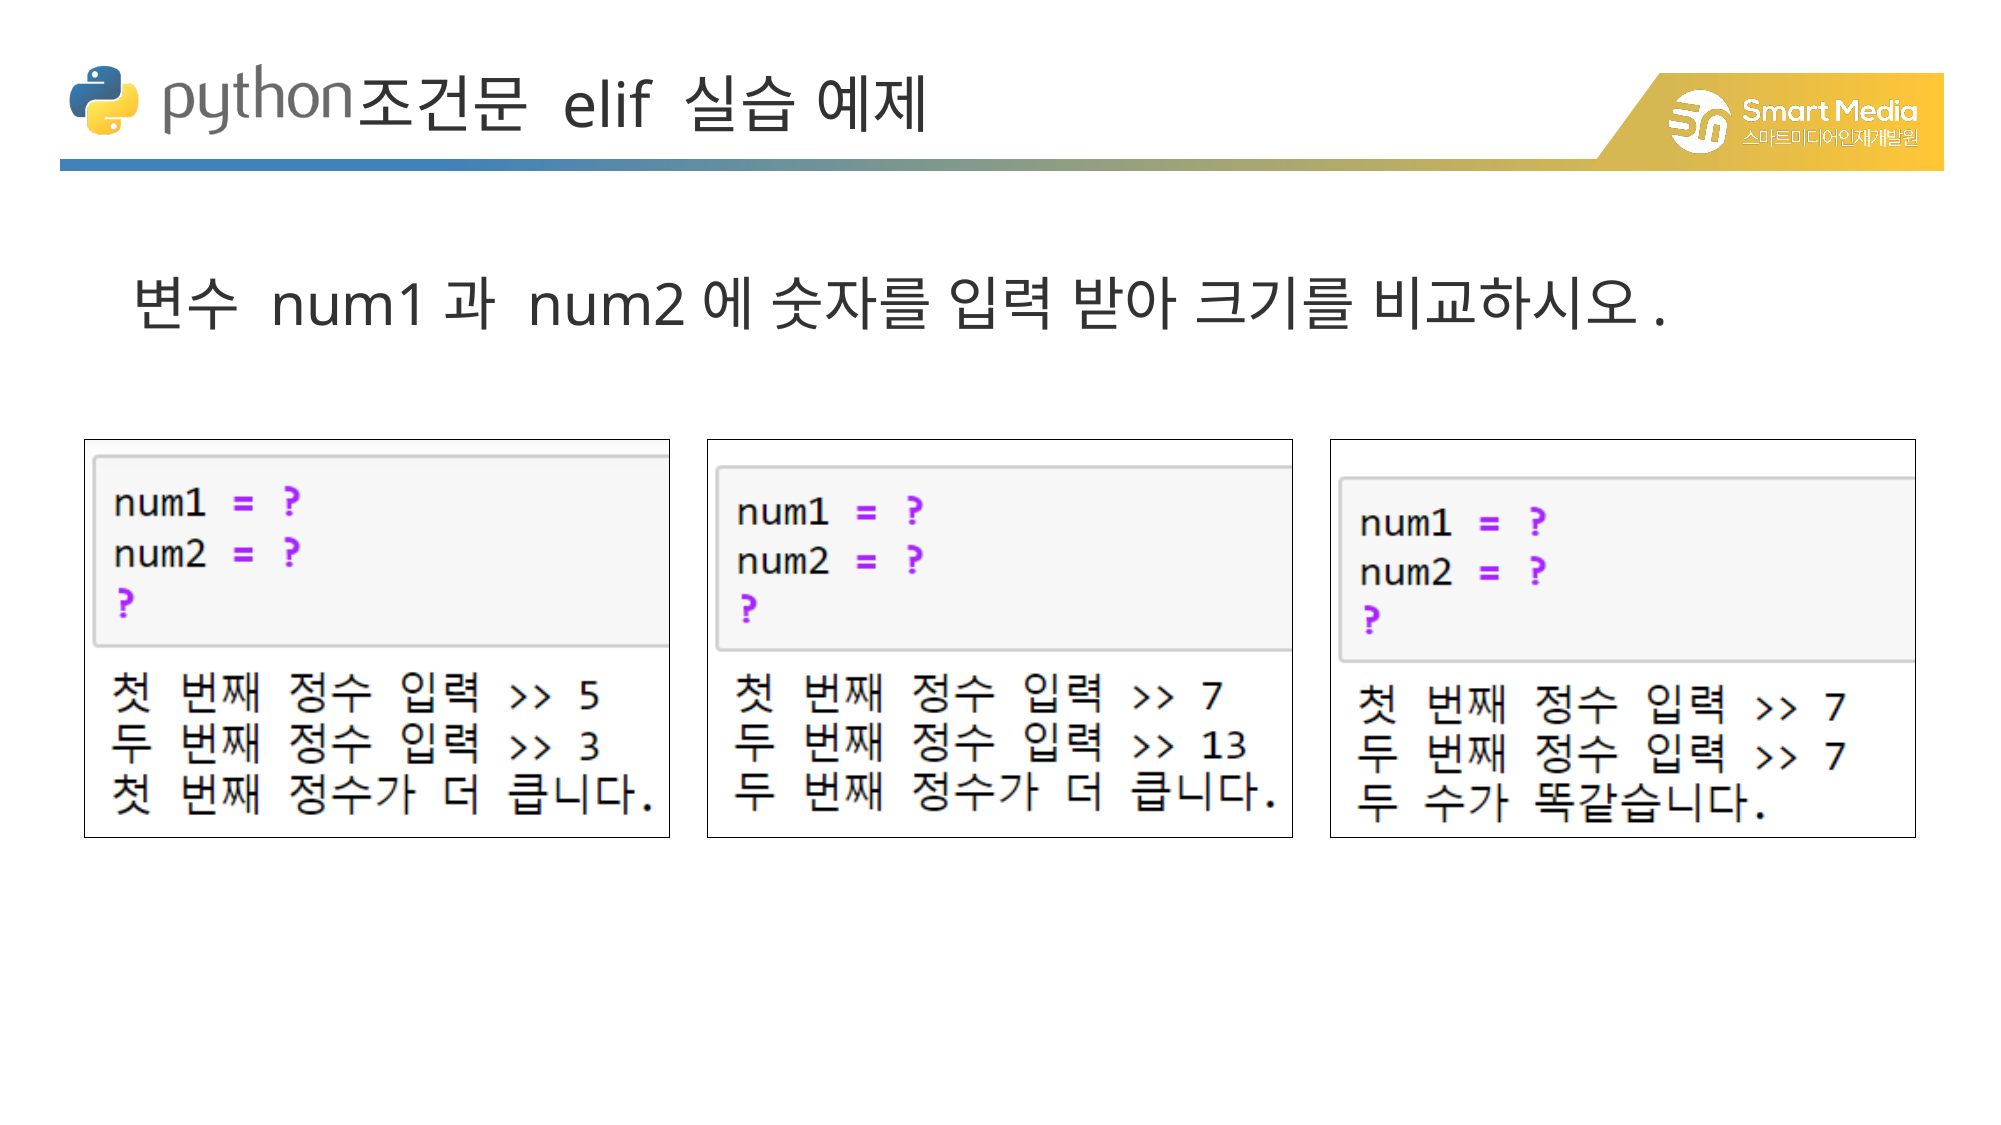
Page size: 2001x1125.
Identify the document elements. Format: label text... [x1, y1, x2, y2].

text_box 조건문 elif 실습 예제 [342, 57, 946, 148]
picture [1658, 83, 1932, 160]
picture [60, 55, 363, 147]
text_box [84, 439, 1916, 838]
text_box 변수 num1과 num2에 숫자를 입력 받아 크기를 비교하시오. [117, 246, 1882, 345]
